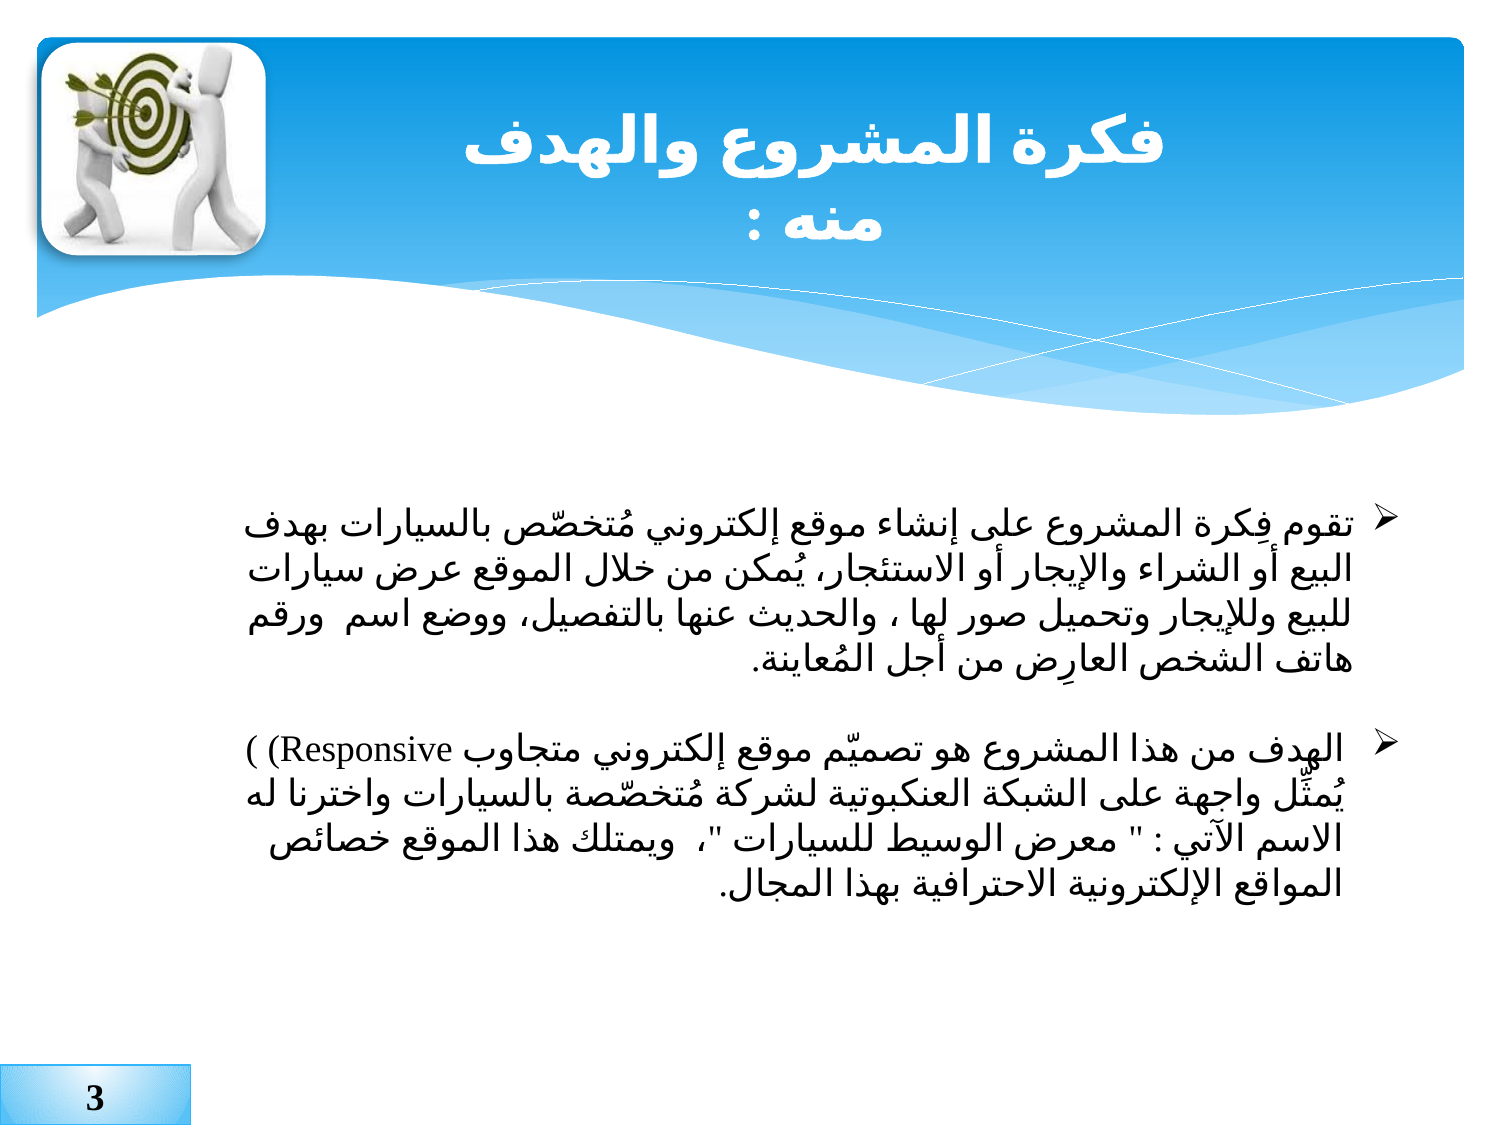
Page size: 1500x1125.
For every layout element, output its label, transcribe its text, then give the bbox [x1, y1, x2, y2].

picture [41, 43, 266, 256]
text_box 3 [0, 1064, 191, 1125]
title فكرة المشروع والهدف منه : [395, 90, 1235, 261]
text_box تقوم فِكرة المشروع على إنشاء موقع إلكتروني مُتخصّص بالسيارات بهدف البيع أو الشراء والإيجار أو الاستئجار، يُمكن من خلال الموقع عرض سيارات للبيع وللإيجار وتحميل صور لها ، والحديث عنها بالتفصيل، ووضع اسم ورقم هاتف الشخص العارِض من أجل المُعاينة. الهدف من هذا المشروع هو تصميّم موقع إلكتروني متجاوب Responsive) ) يُمثِّل واجهة على الشبكة العنكبوتية لشركة مُتخصّصة بالسيارات واخترنا له الاسم الآتي : " معرض الوسيط للسيارات "، ويمتلك هذا الموقع خصائص المواقع الإلكترونية الاحترافية بهذا المجال. [189, 491, 1417, 912]
